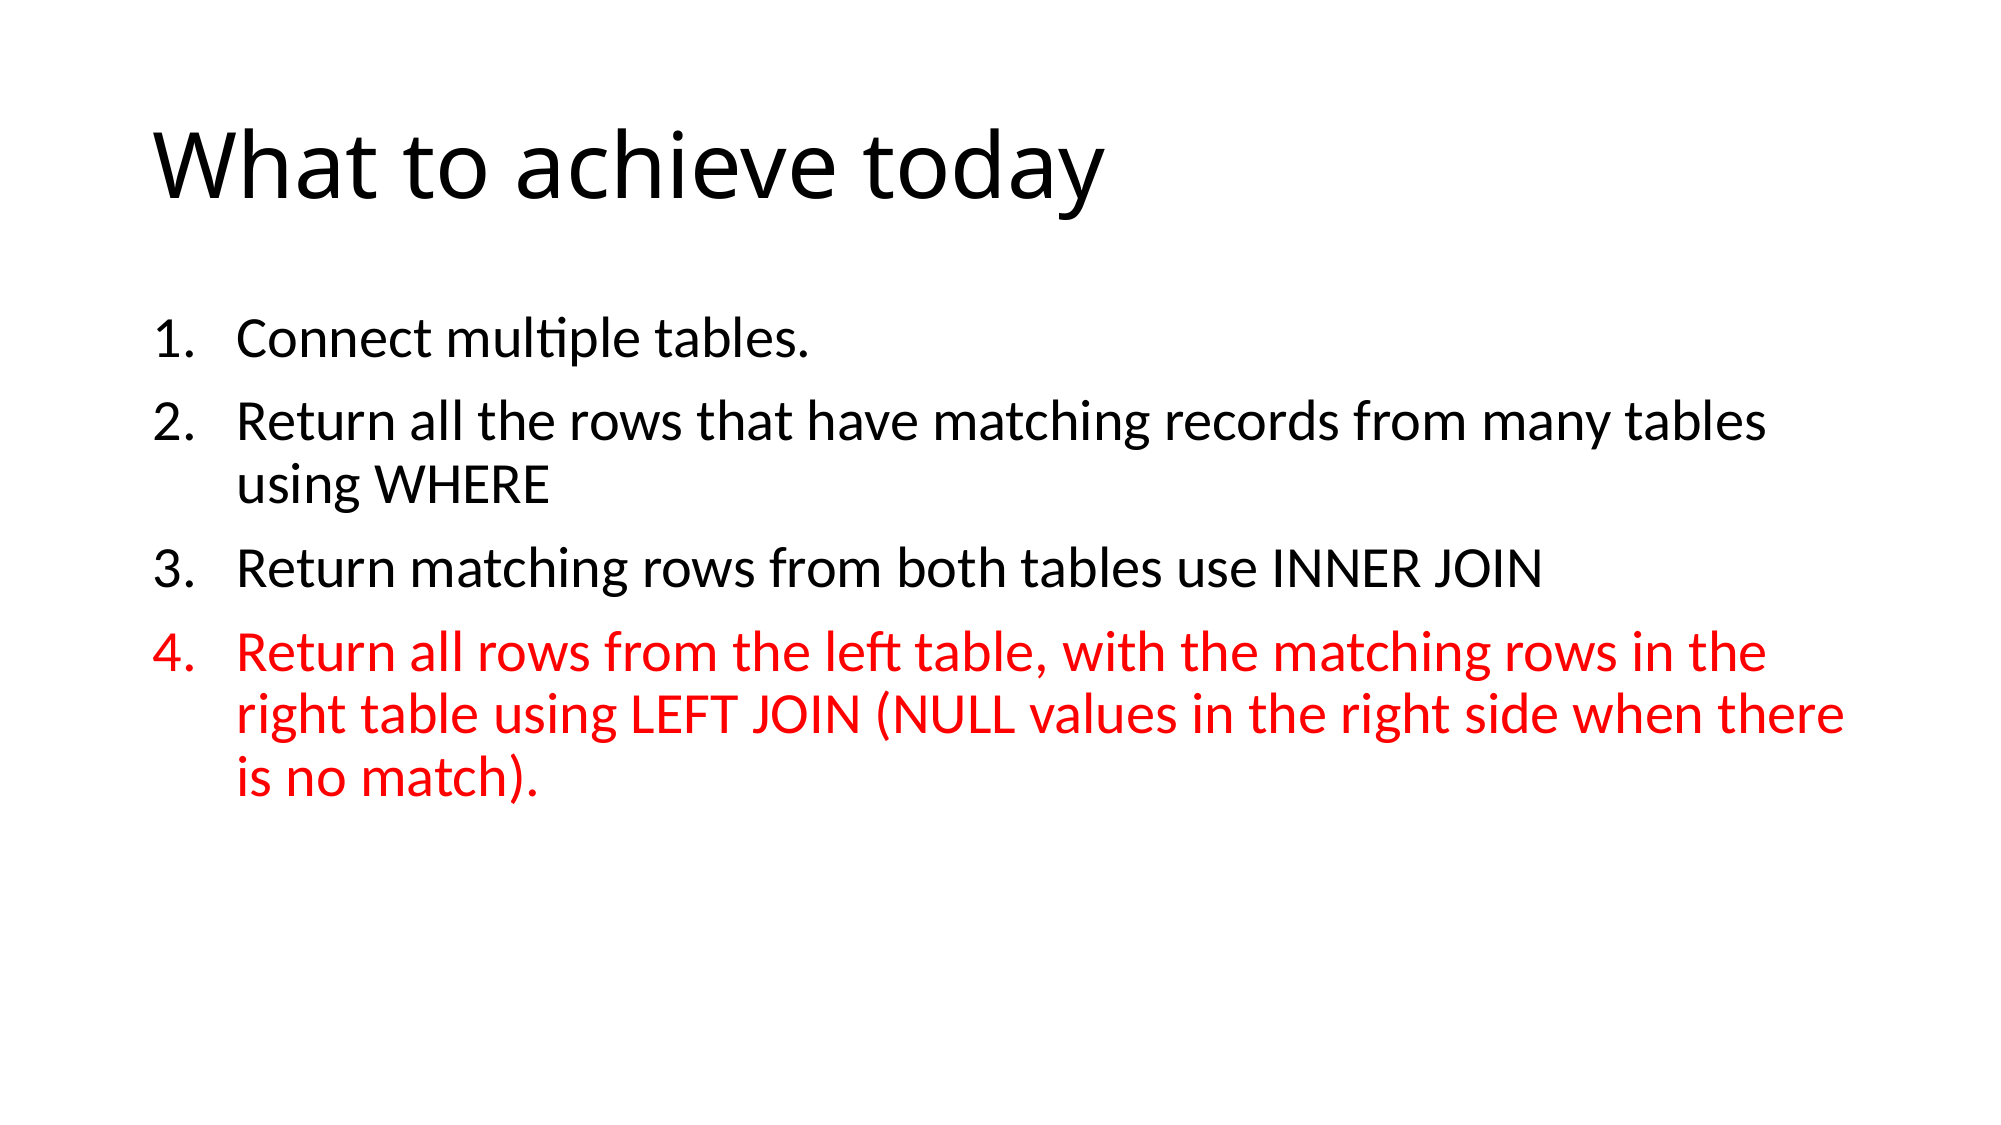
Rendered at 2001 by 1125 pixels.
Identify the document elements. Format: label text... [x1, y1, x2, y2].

title What to achieve today [137, 59, 1863, 278]
list Connect multiple tables. Return all the rows that have matching records from many tables using WHERE Return matching rows from both tables use INNER JOIN Return all rows from the left table, with the matching rows in the right table using LEFT JOIN (NULL values in the right side when there is no match). [137, 299, 1863, 1014]
